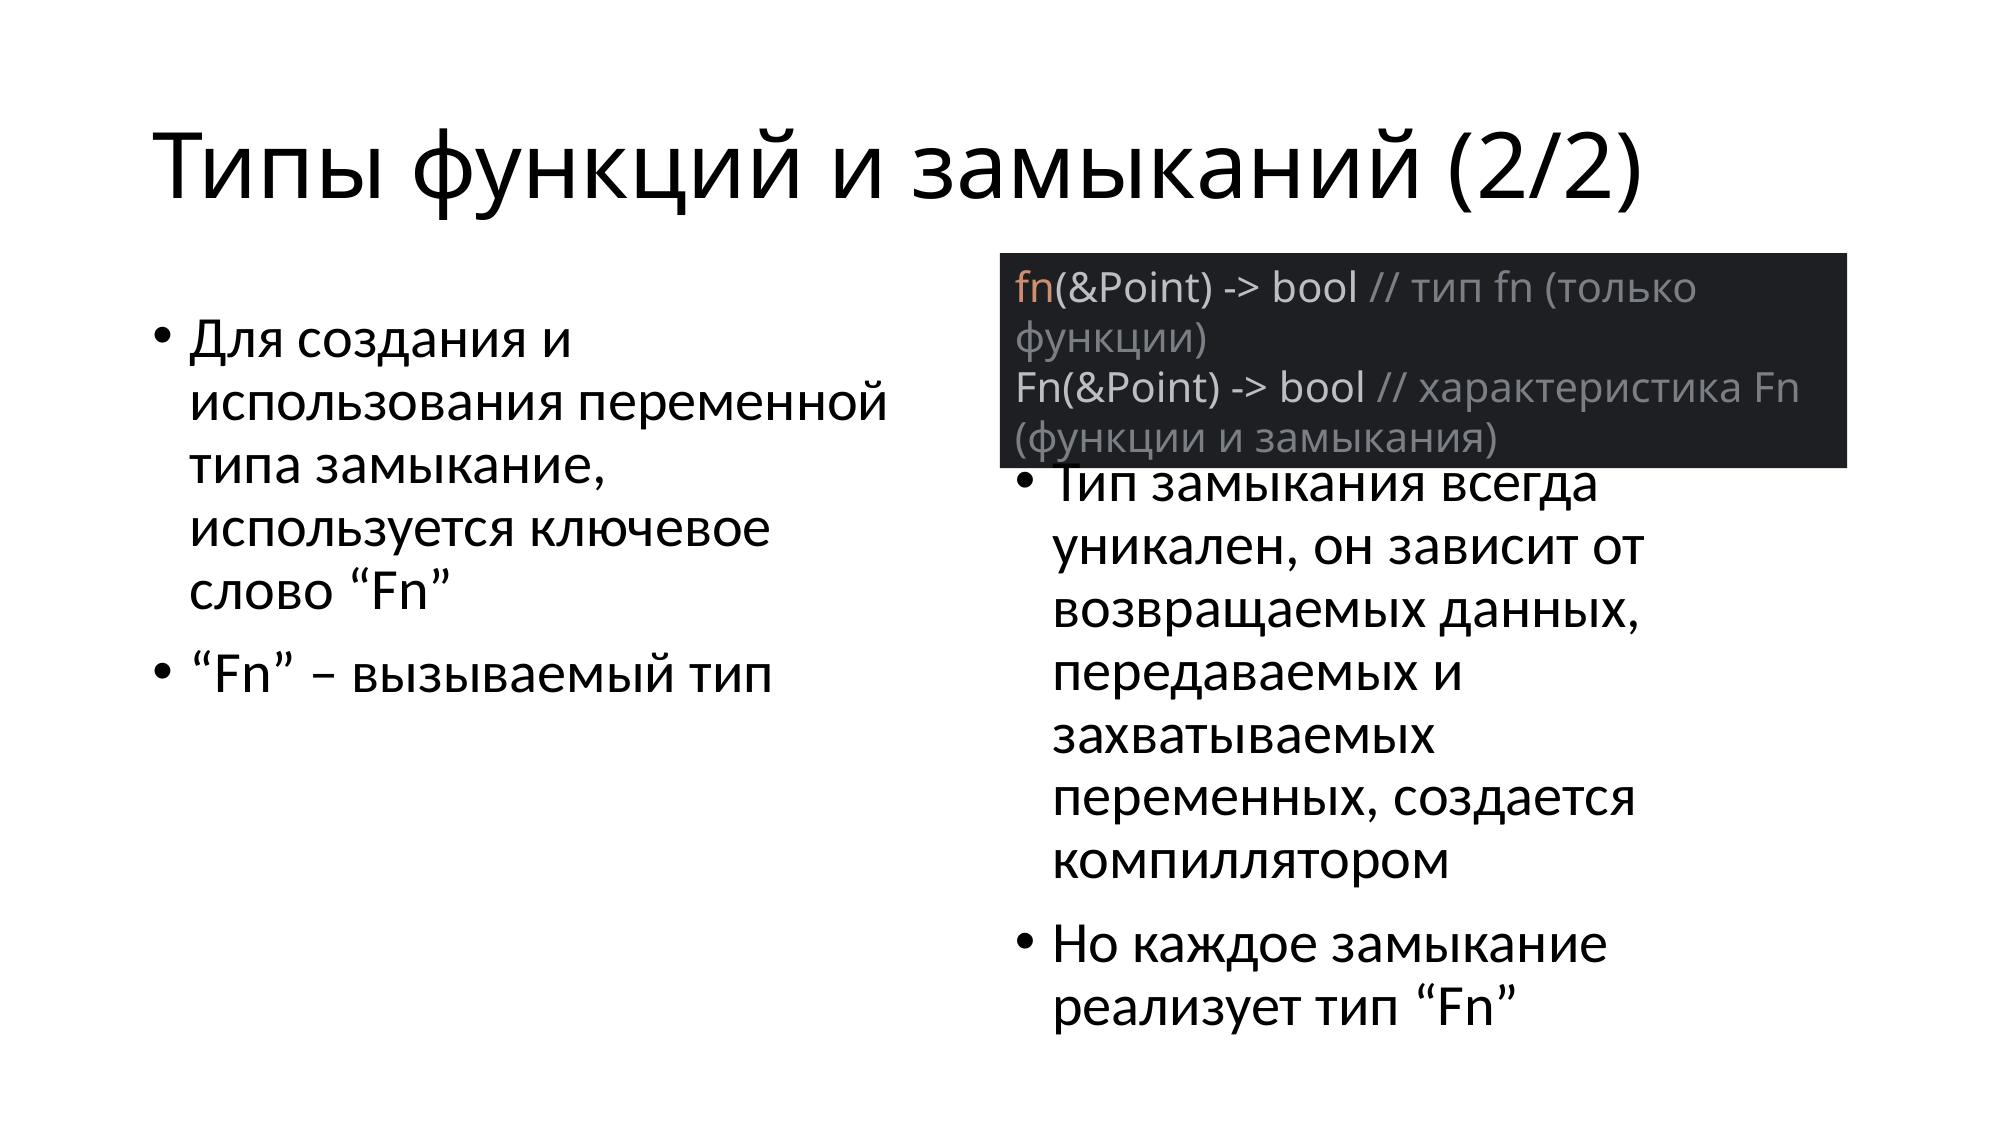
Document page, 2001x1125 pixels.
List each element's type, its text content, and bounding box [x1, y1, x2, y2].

title Типы функций и замыканий (2/2) [137, 59, 1863, 278]
list Для создания и использования переменной типа замыкание, используется ключевое слово “Fn” “Fn” – вызываемый тип [137, 299, 923, 1014]
text_box Тип замыкания всегда уникален, он зависит от возвращаемых данных, передаваемых и захватываемых переменных, создается компиллятором Но каждое замыкание реализует тип “Fn” [999, 443, 1785, 1125]
text_box fn(&Point) -> bool // тип fn (только функции) Fn(&Point) -> bool // характеристика Fn (функции и замыкания) [999, 253, 1848, 469]
